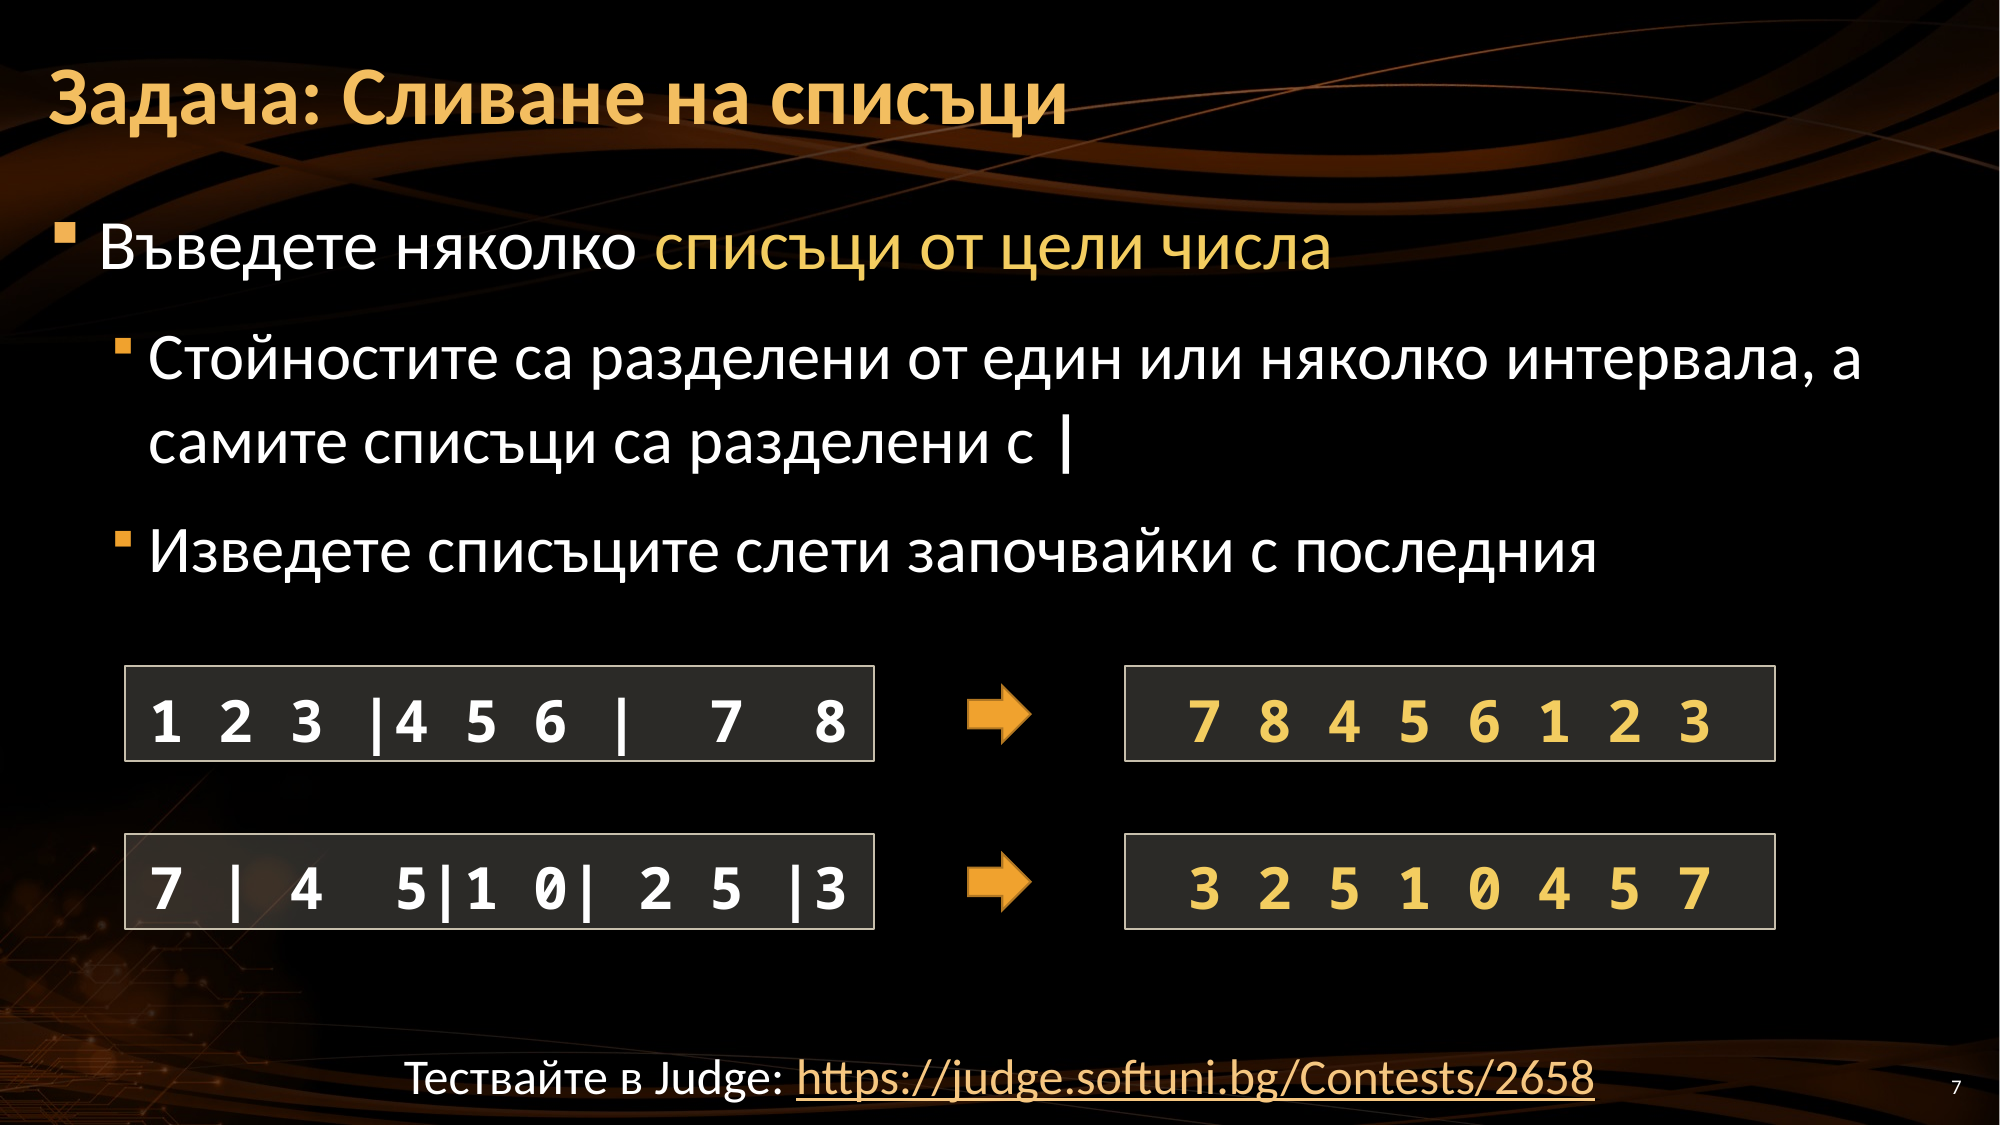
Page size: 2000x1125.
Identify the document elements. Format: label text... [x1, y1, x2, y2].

text_box 3 2 5 1 0 4 5 7 [1125, 833, 1775, 929]
text_box 7 | 4 5|1 0| 2 5 |3 [124, 833, 874, 929]
text_box [967, 683, 1033, 746]
text_box Тествайте в Judge: https://judge.softuni.bg/Contests/2658 [389, 1036, 1611, 1112]
text_box 7 8 4 5 6 1 2 3 [1125, 665, 1775, 762]
title Задача: Сливане на списъци [30, 6, 1968, 189]
slide_number 7 [1897, 1070, 1968, 1103]
text_box [967, 850, 1033, 913]
list Въведете няколко списъци от цели числа Стойностите са разделени от един или няколко интервала, а самите списъци са разделени с | Изведете списъците слети започвайки с последния [31, 189, 1968, 1103]
picture [0, 0, 2000, 1125]
text_box 1 2 3 |4 5 6 | 7 8 [124, 666, 874, 762]
